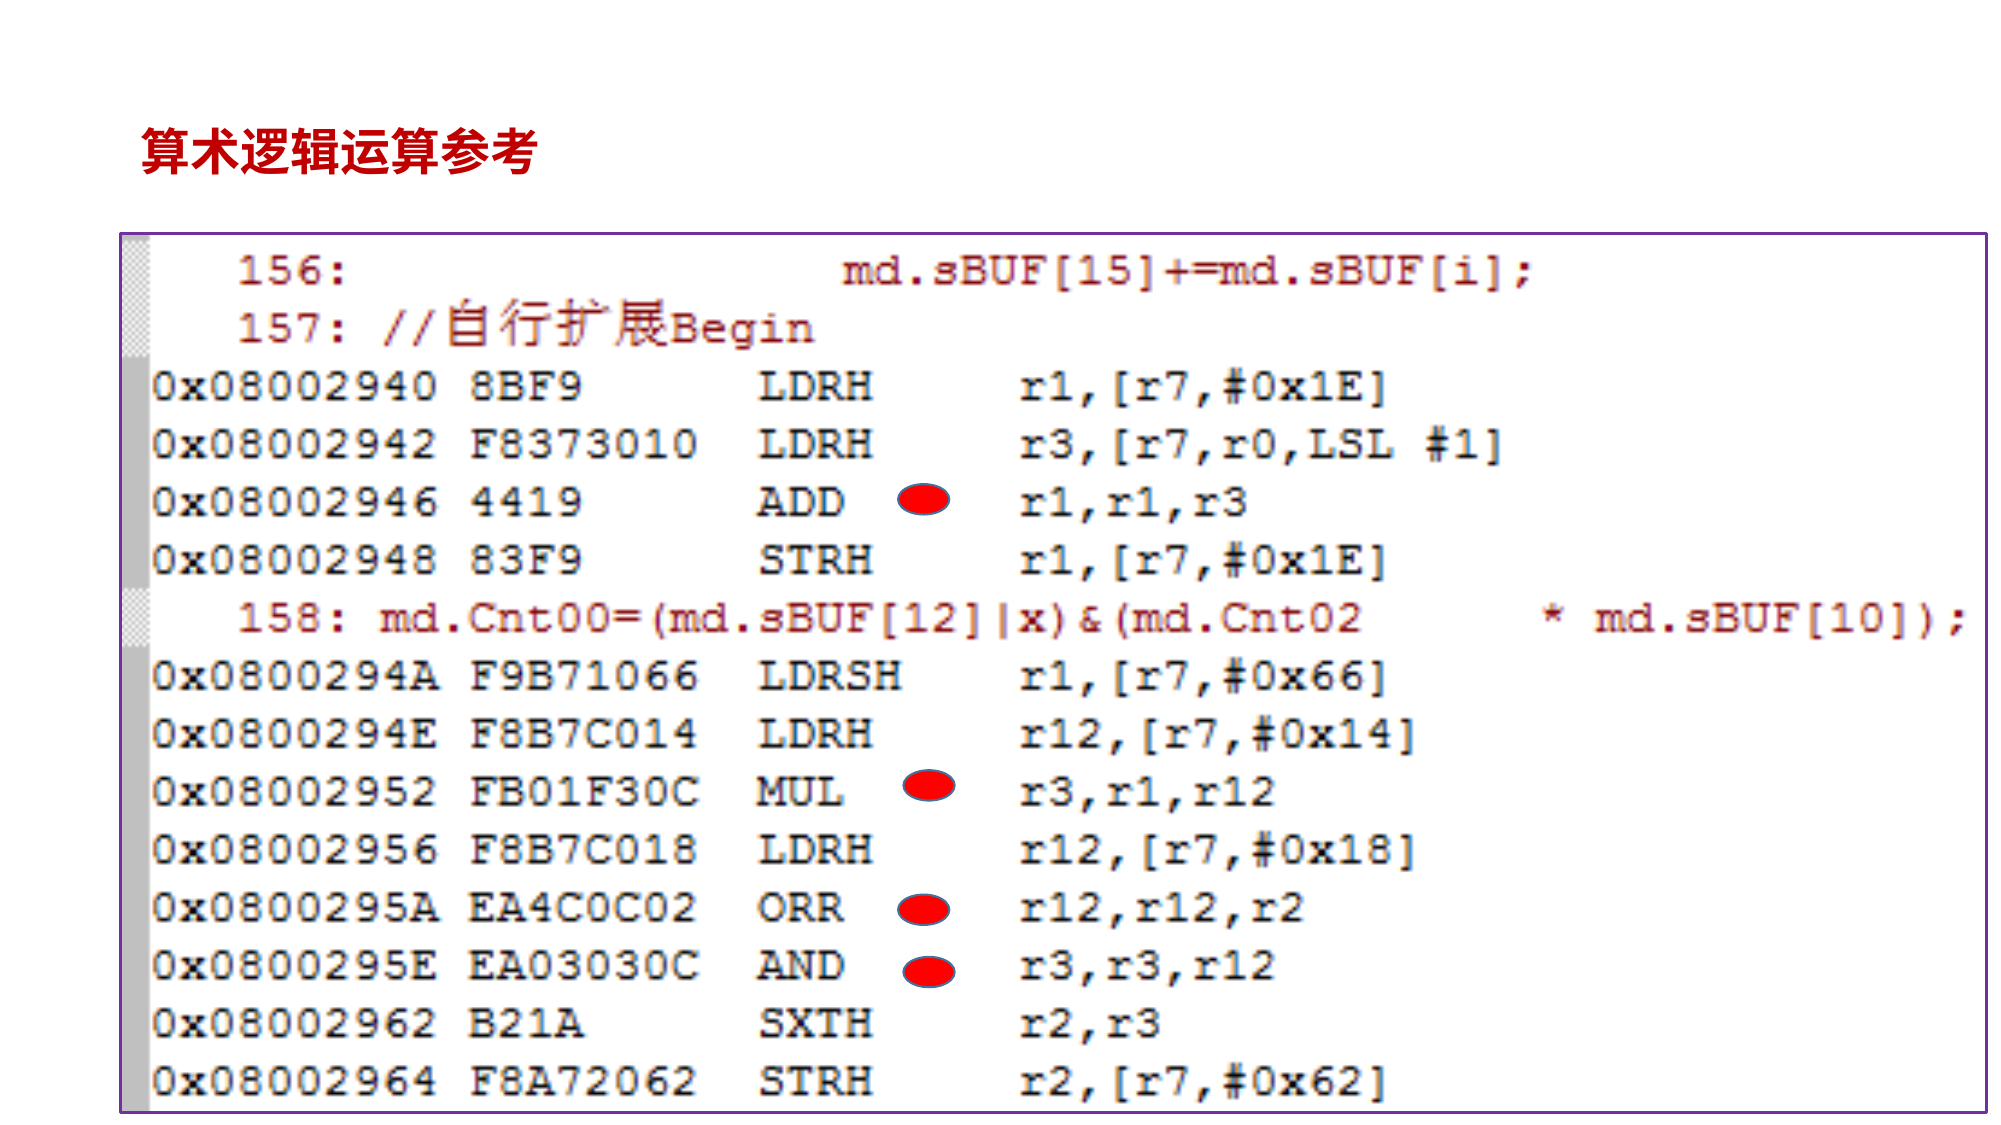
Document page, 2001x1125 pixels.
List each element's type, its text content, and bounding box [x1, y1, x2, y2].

text_box 算术逻辑运算参考 [125, 112, 555, 188]
picture [121, 235, 1985, 1111]
